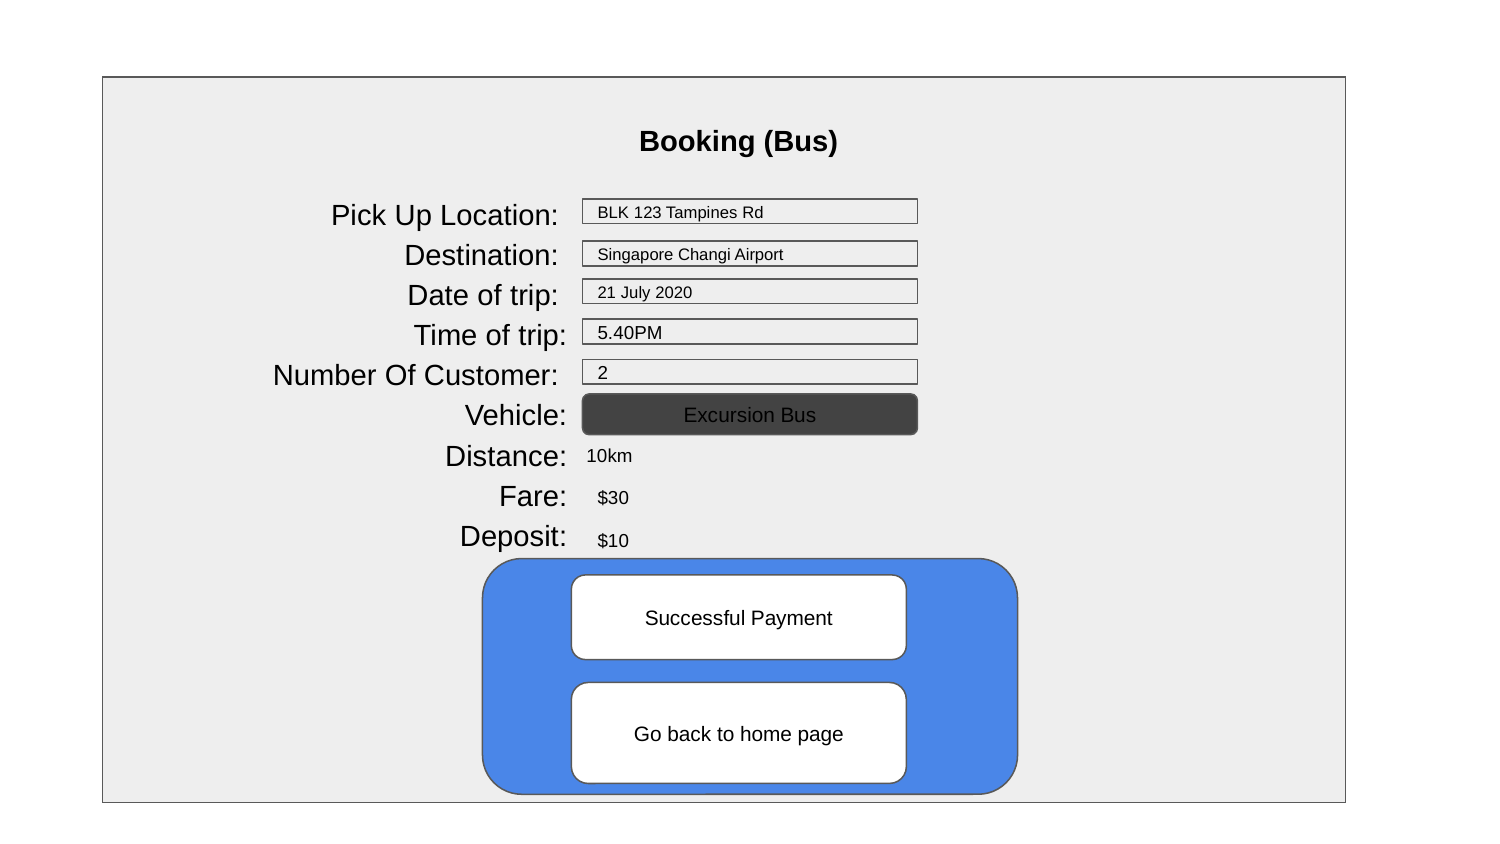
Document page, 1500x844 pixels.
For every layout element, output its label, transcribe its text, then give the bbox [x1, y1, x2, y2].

text_box Singapore Changi Airport [582, 241, 918, 266]
text_box 21 July 2020 [582, 279, 918, 304]
text_box Pick Up Location: Destination: Date of trip: Time of trip: Number Of Customer: Vehicle: Distance: Fare: Deposit: [235, 175, 583, 717]
text_box 2 [582, 359, 918, 385]
text_box 10km [571, 442, 907, 468]
text_box 5.40PM [582, 319, 918, 344]
text_box $10 [582, 527, 918, 552]
text_box [482, 558, 1018, 795]
text_box Excursion Bus [582, 393, 918, 435]
text_box $30 [582, 485, 918, 510]
text_box [102, 76, 1346, 803]
text_box Successful Payment [571, 574, 907, 660]
text_box Go back to home page [571, 682, 907, 784]
text_box BLK 123 Tampines Rd [582, 199, 918, 224]
text_box Booking (Bus) [117, 106, 1361, 176]
